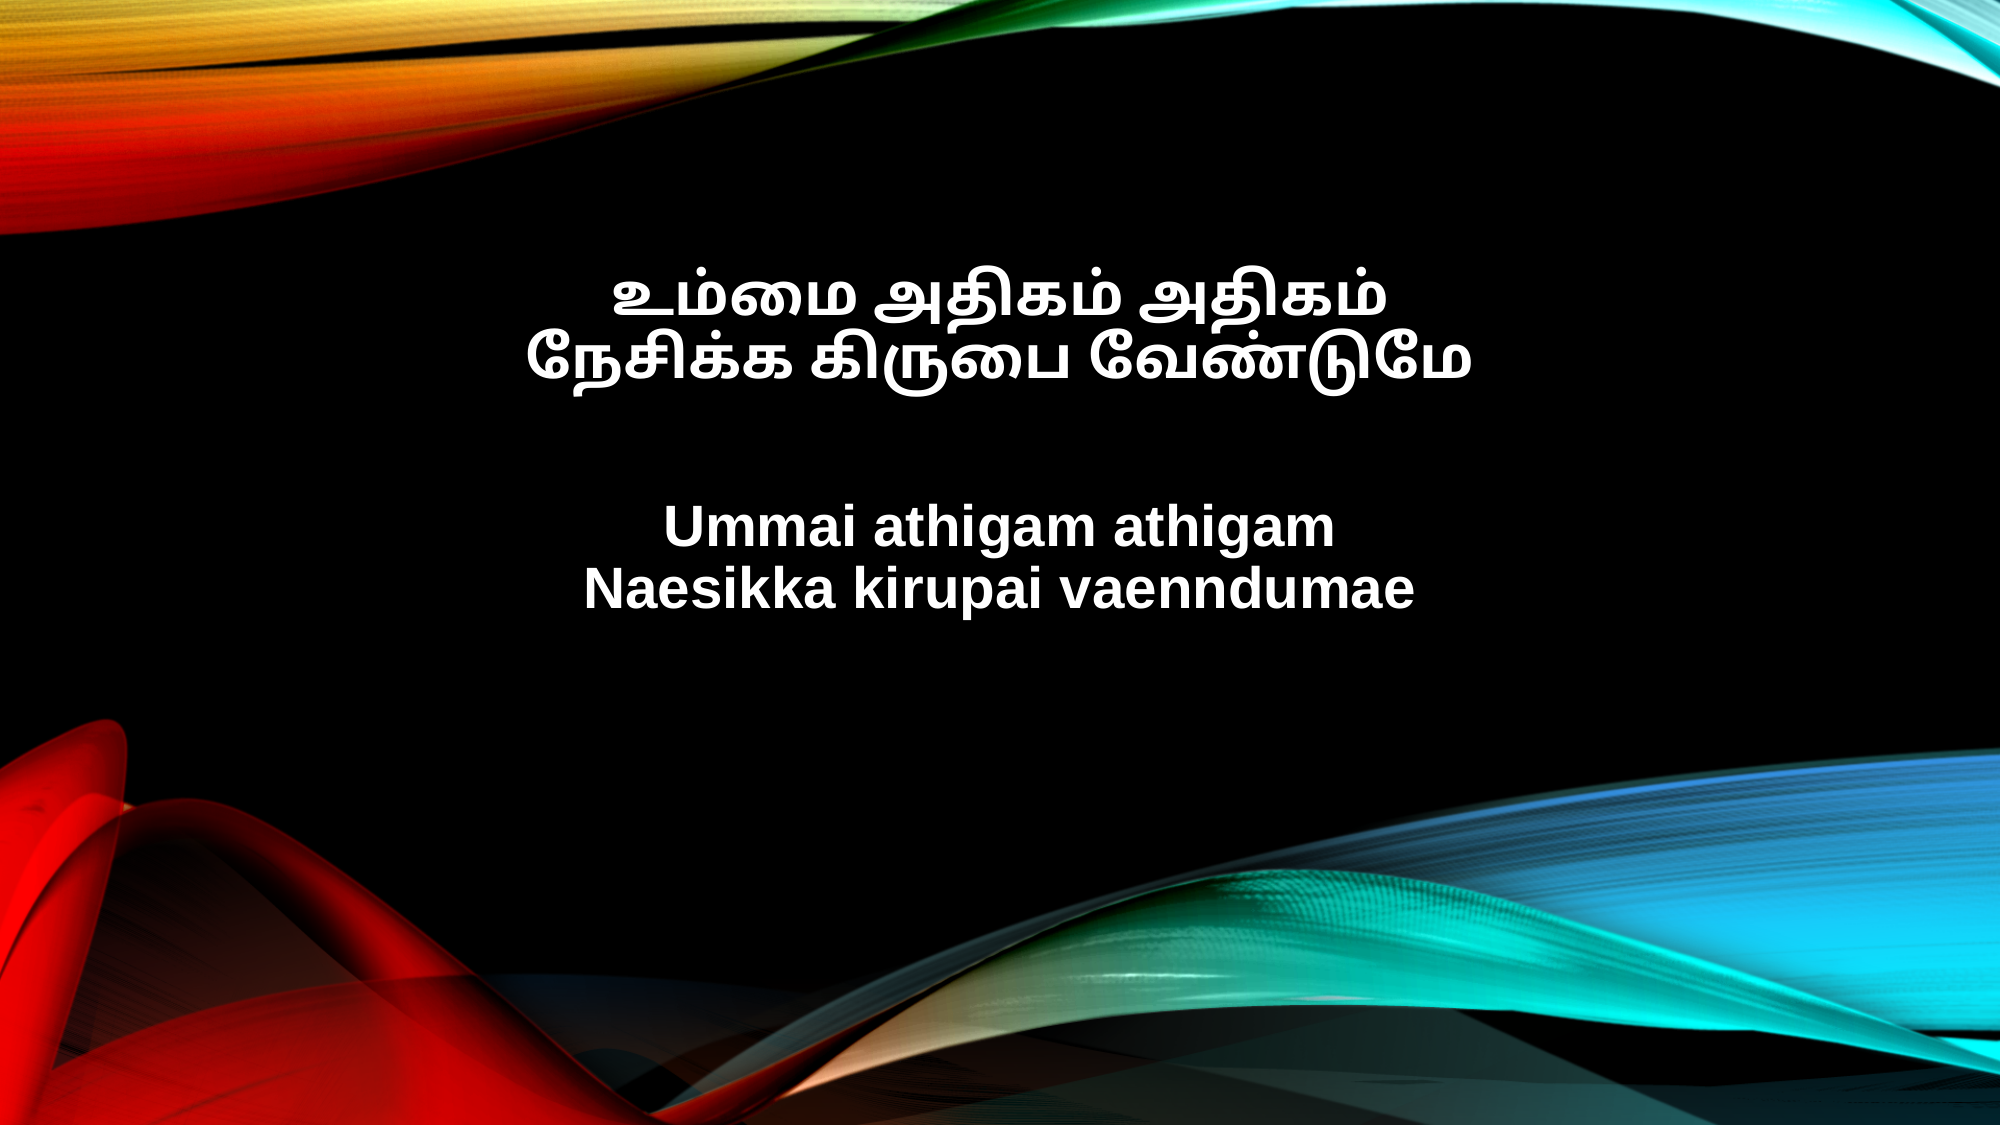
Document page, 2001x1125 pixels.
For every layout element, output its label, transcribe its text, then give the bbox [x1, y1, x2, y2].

subtitle உம்மை அதிகம் அதிகம் நேசிக்க கிருபை வேண்டுமே Ummai athigam athigam Naesikka kirupai vaenndumae [0, 0, 2000, 1125]
